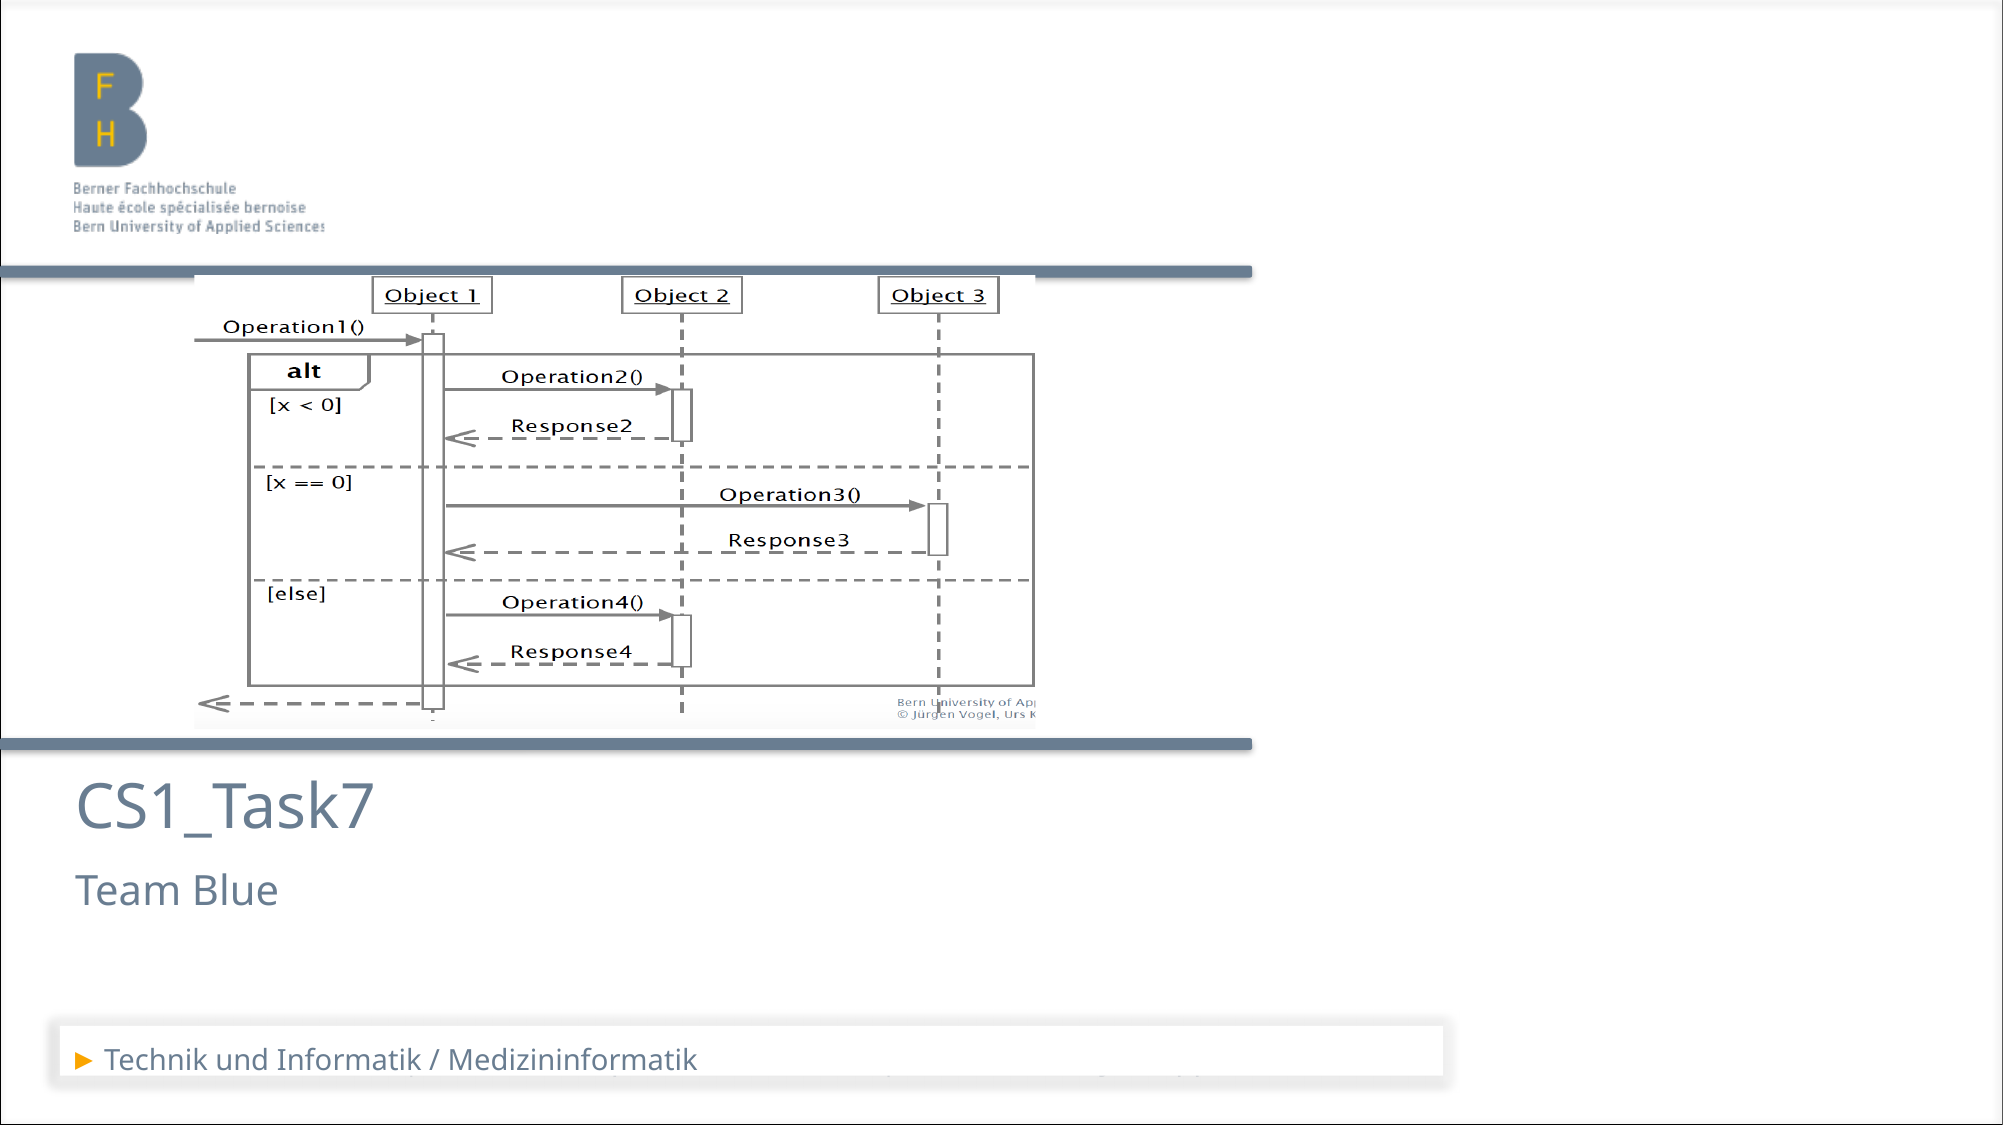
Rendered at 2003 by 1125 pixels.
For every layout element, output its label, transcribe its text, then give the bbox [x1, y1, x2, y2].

subtitle Team Blue [75, 856, 1561, 989]
picture [194, 274, 1036, 730]
list Technik und Informatik / Medizininformatik [75, 1033, 1563, 1076]
title CS1_Task7 [75, 758, 1837, 846]
